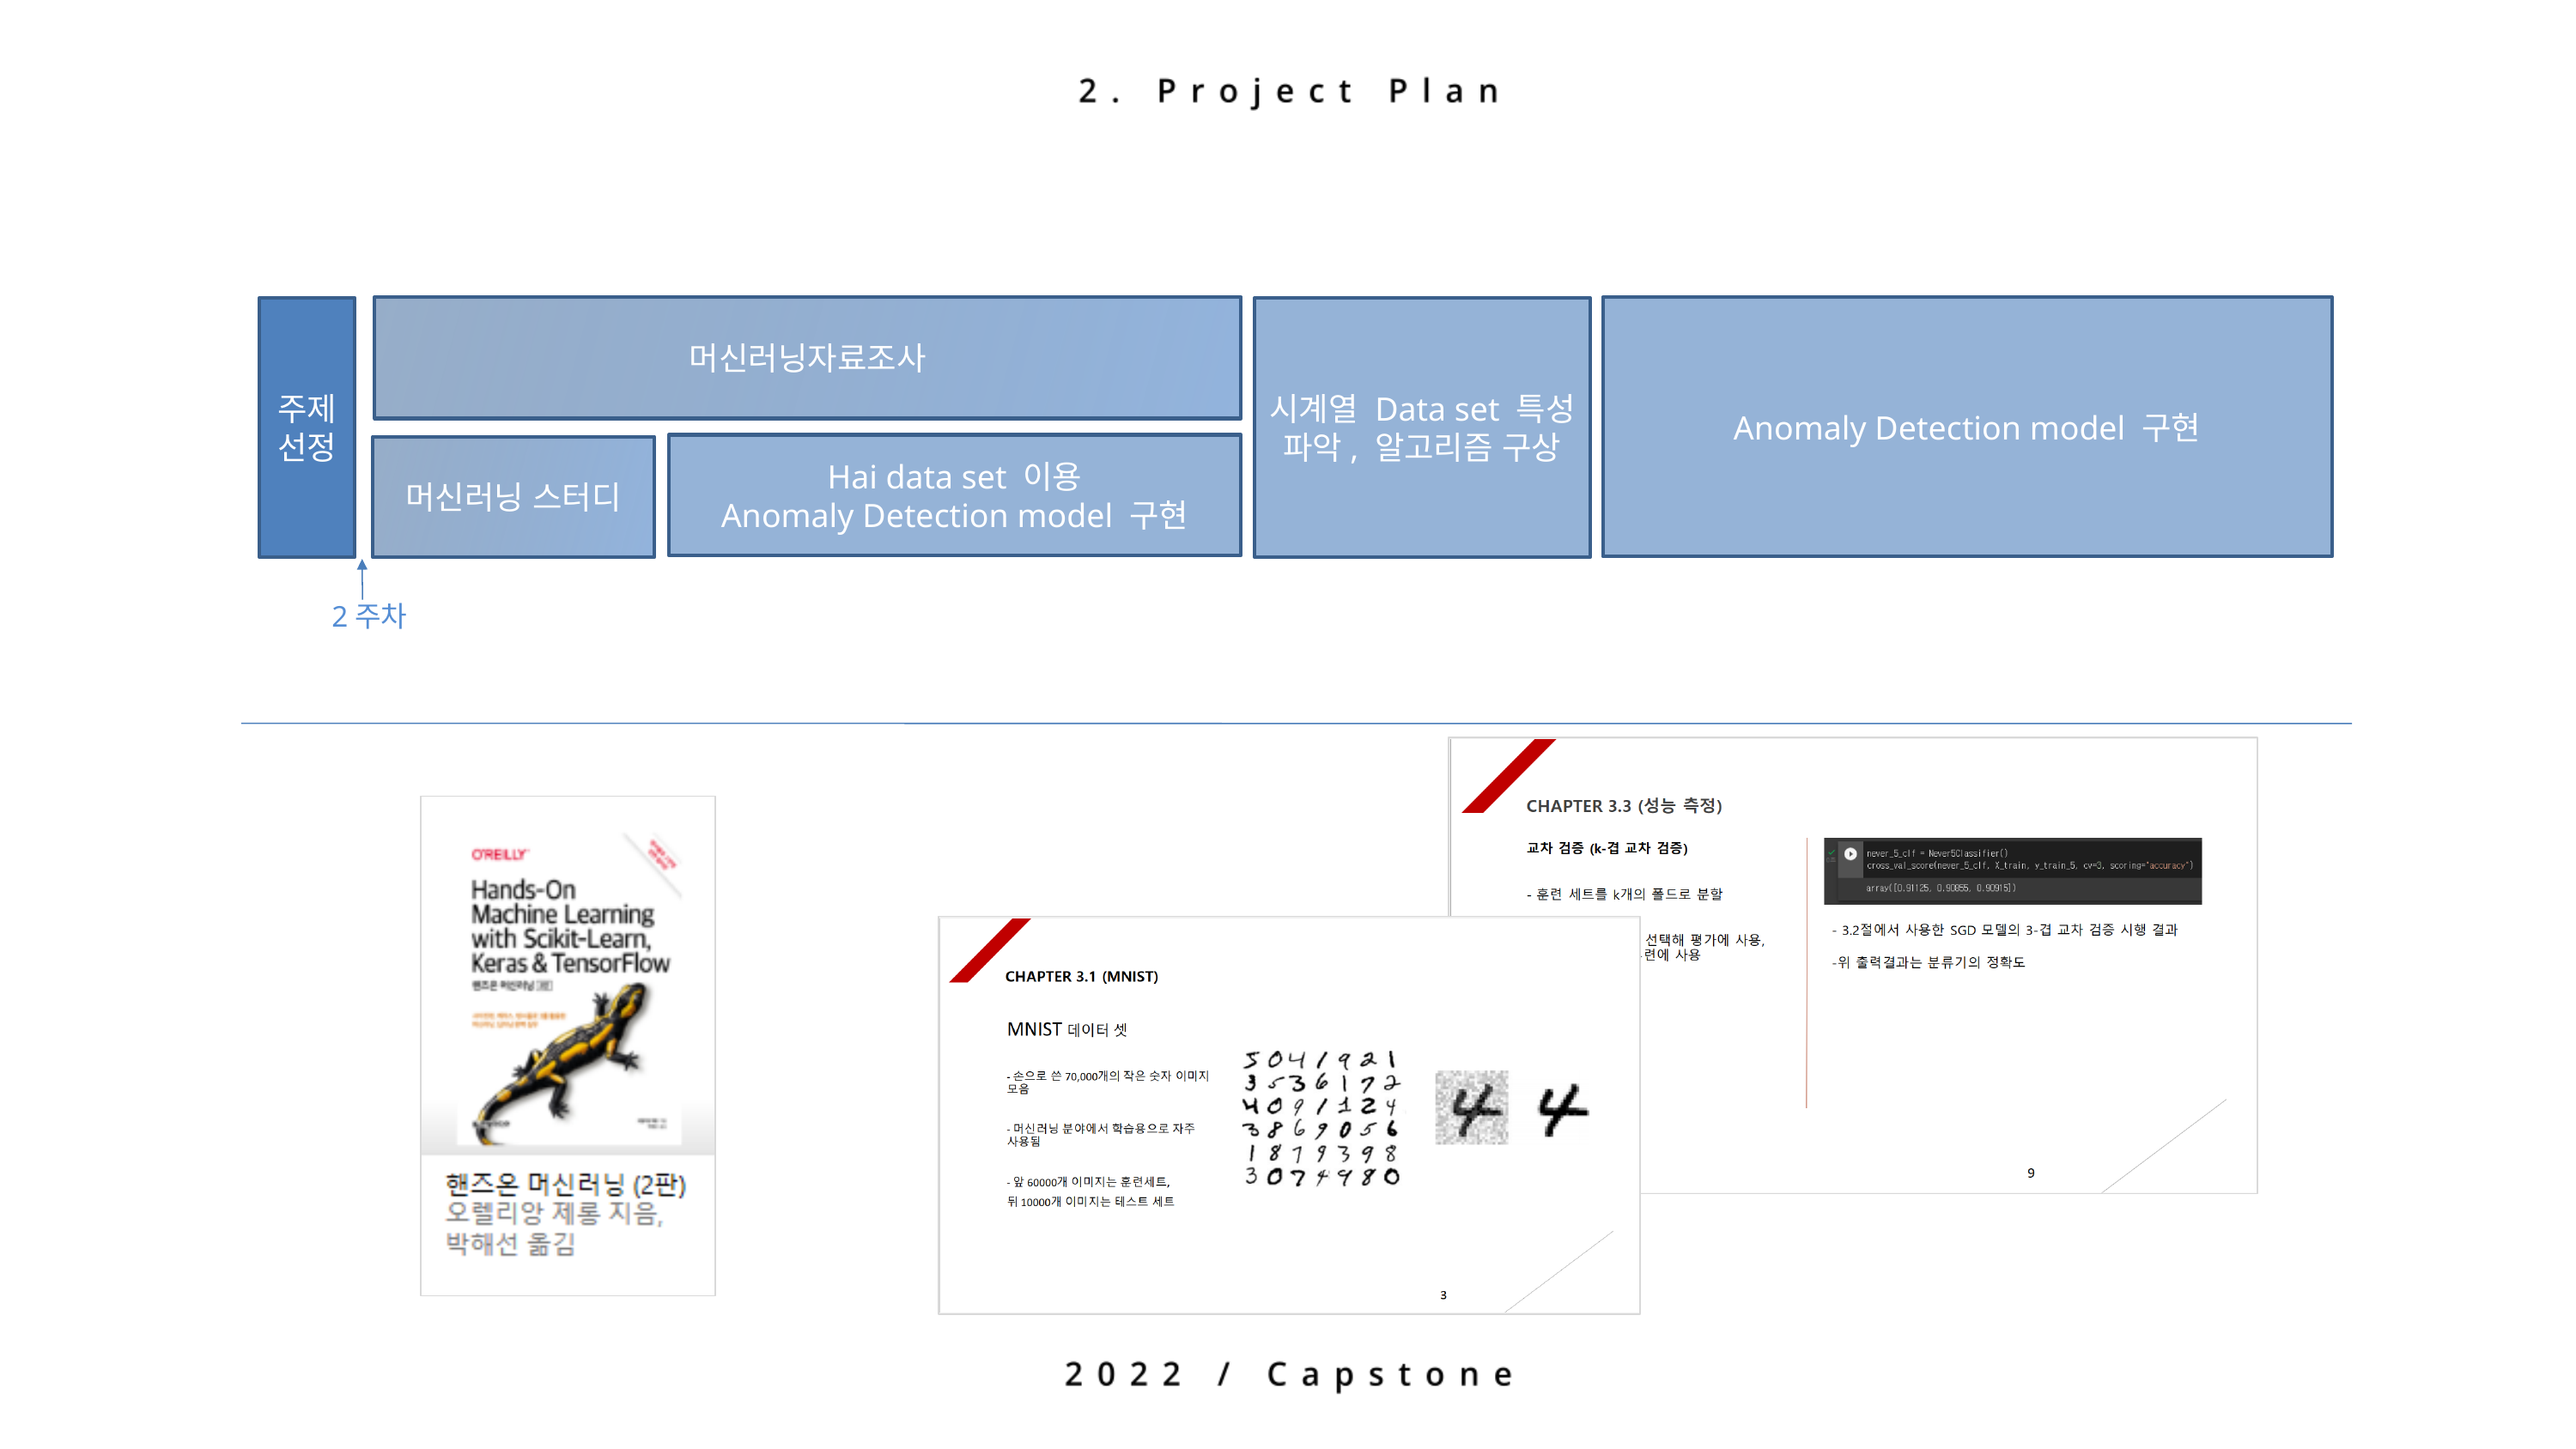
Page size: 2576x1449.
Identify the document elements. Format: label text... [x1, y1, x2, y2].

text_box Anomaly Detection model 구현 [1601, 295, 2334, 558]
text_box 주제 선정 [258, 296, 356, 559]
text_box 머신러닝 스터디 [371, 435, 656, 559]
picture [556, 61, 1510, 124]
picture [556, 1345, 1525, 1408]
text_box Hai data set 이용 Anomaly Detection model 구현 [667, 433, 1242, 557]
picture [421, 797, 715, 1296]
text_box 머신러닝자료조사 [373, 295, 1242, 421]
text_box 시계열 Data set 특성 파악, 알고리즘 구상 [1253, 296, 1592, 559]
picture [939, 737, 2257, 1314]
text_box 2주차 [319, 591, 422, 640]
